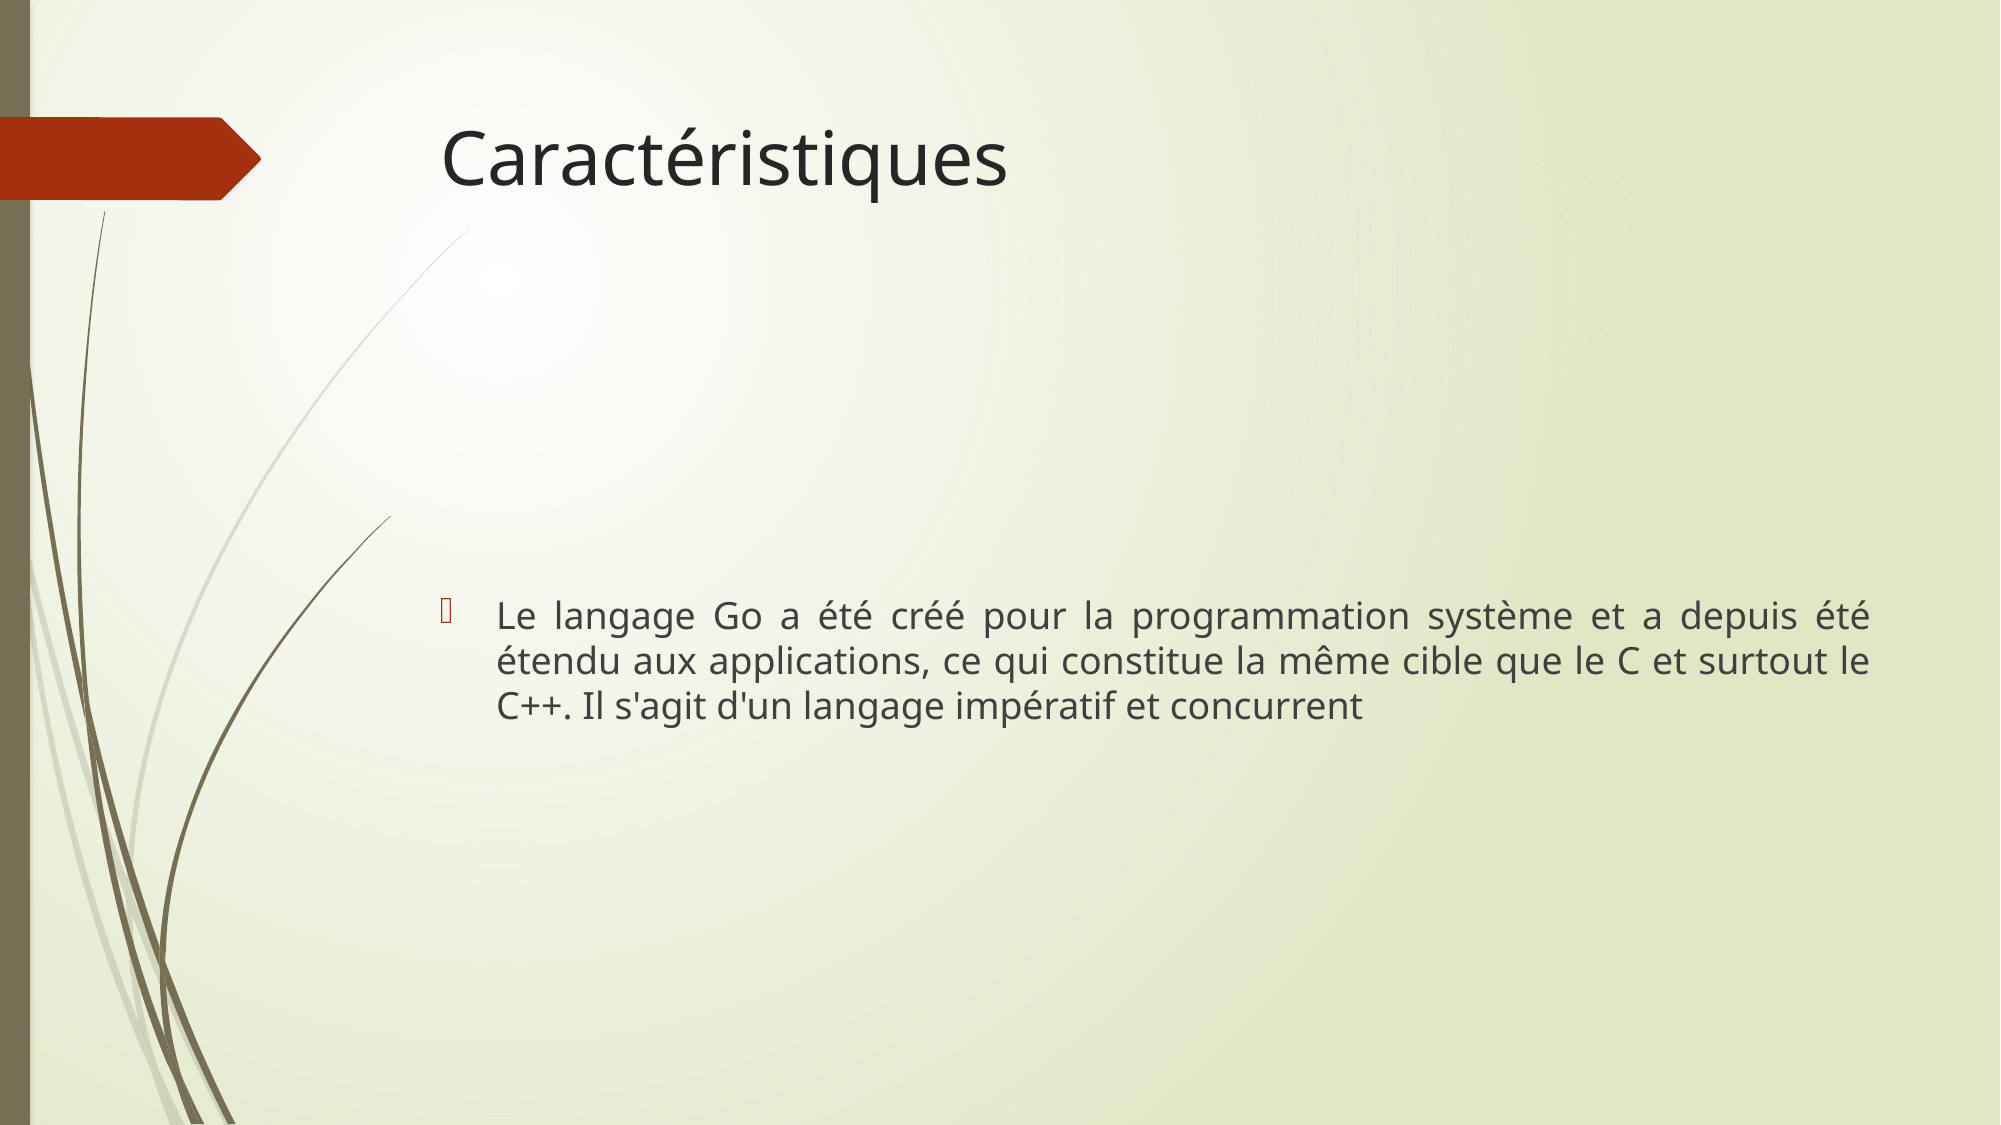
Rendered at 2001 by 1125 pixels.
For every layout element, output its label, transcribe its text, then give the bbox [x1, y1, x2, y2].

list Le langage Go a été créé pour la programmation système et a depuis été étendu aux applications, ce qui constitue la même cible que le C et surtout le C++. Il s'agit d'un langage impératif et concurrent [424, 350, 1888, 970]
title Caractéristiques [425, 102, 1888, 313]
